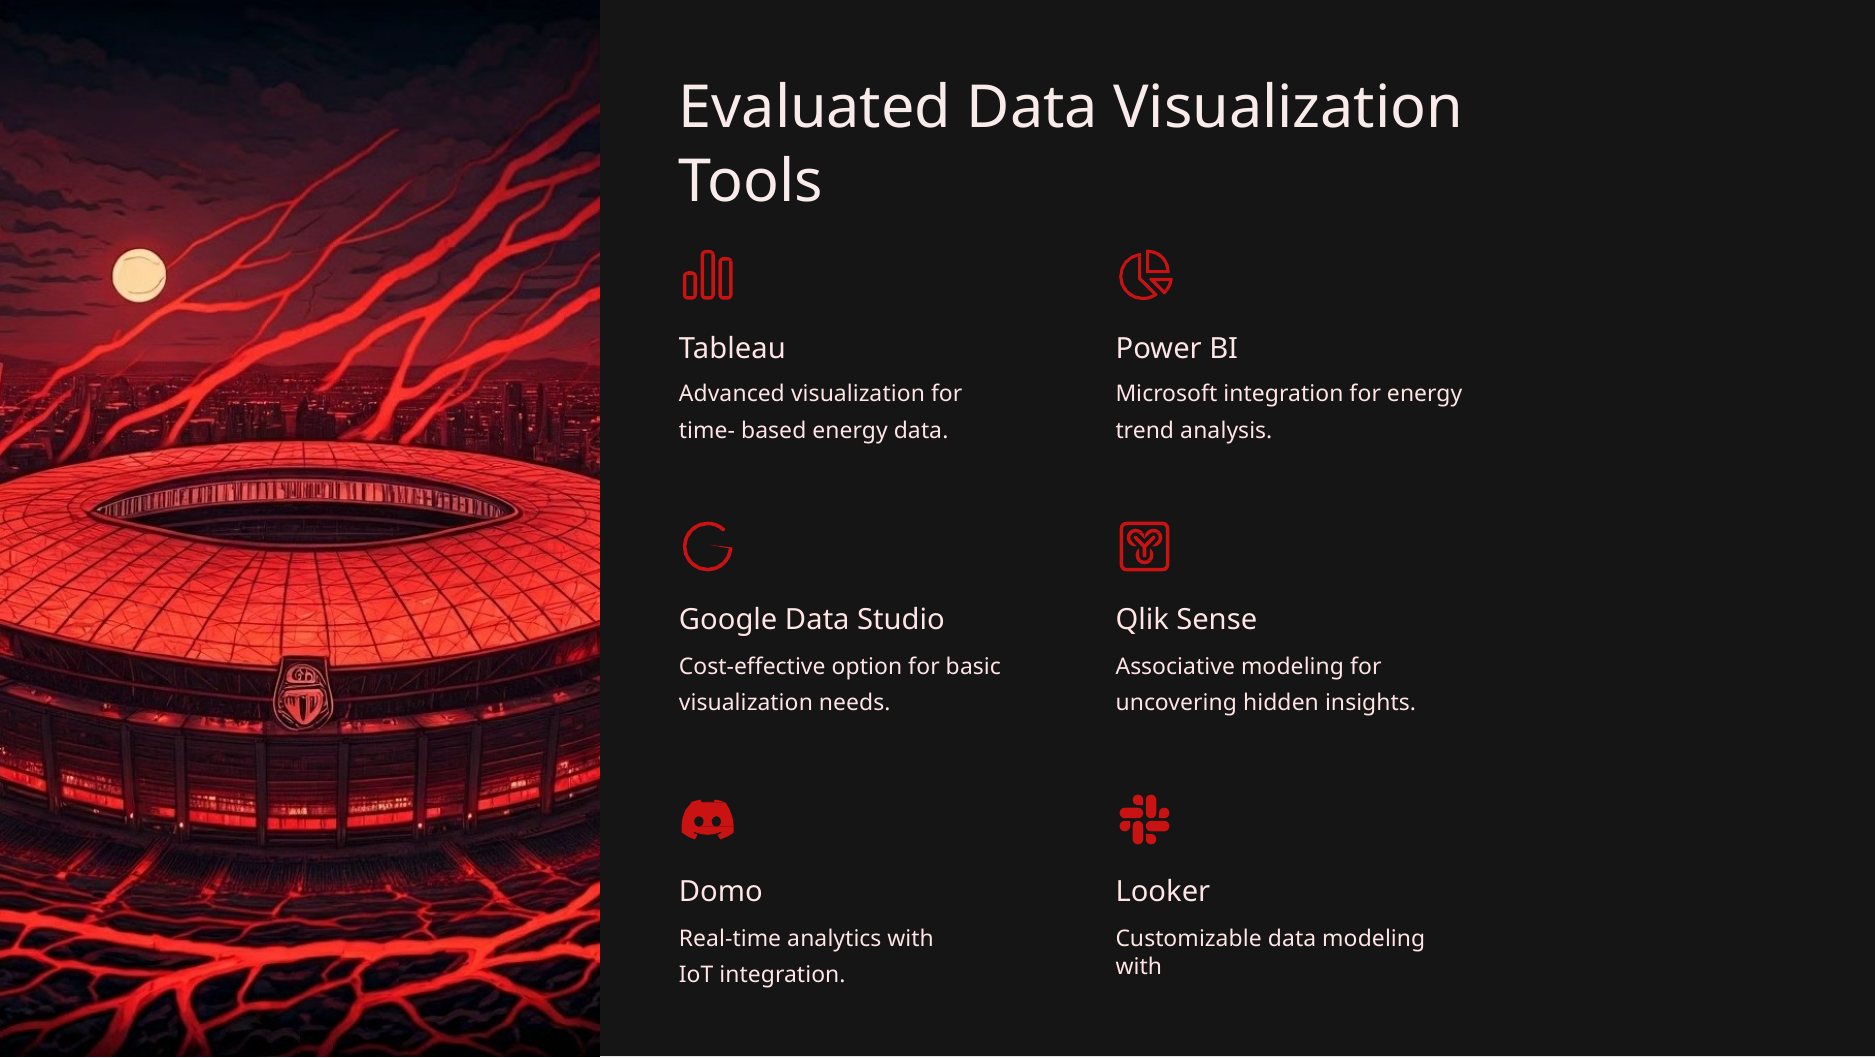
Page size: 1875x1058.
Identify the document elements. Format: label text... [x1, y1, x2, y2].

text_box [681, 799, 734, 840]
text_box Looker Customizable data modeling with [1113, 869, 1469, 979]
text_box [682, 521, 733, 572]
text_box [718, 257, 733, 300]
text_box [1132, 820, 1144, 845]
text_box [1149, 277, 1173, 295]
text_box [682, 271, 698, 300]
text_box [1146, 249, 1170, 274]
text_box [1119, 807, 1144, 819]
text_box Domo Real-time analytics with IoT integration. [676, 869, 974, 987]
text_box [1132, 794, 1144, 806]
text_box [1119, 521, 1170, 572]
text_box [601, 0, 1875, 1057]
title Evaluated Data Visualization Tools [676, 63, 1500, 242]
text_box [1119, 820, 1131, 832]
text_box [1145, 833, 1157, 845]
picture [0, 0, 600, 1057]
text_box Tableau Advanced visualization for time- based energy data. [676, 306, 1023, 444]
text_box [1158, 807, 1170, 819]
text_box Google Data Studio Cost-effective option for basic visualization needs. [676, 597, 1024, 716]
text_box [700, 249, 715, 300]
text_box [1145, 794, 1157, 819]
text_box [1119, 252, 1158, 301]
text_box Power BI Microsoft integration for energy trend analysis. [1113, 306, 1516, 444]
text_box Qlik Sense Associative modeling for uncovering hidden insights. [1113, 597, 1500, 716]
text_box [1145, 820, 1170, 832]
